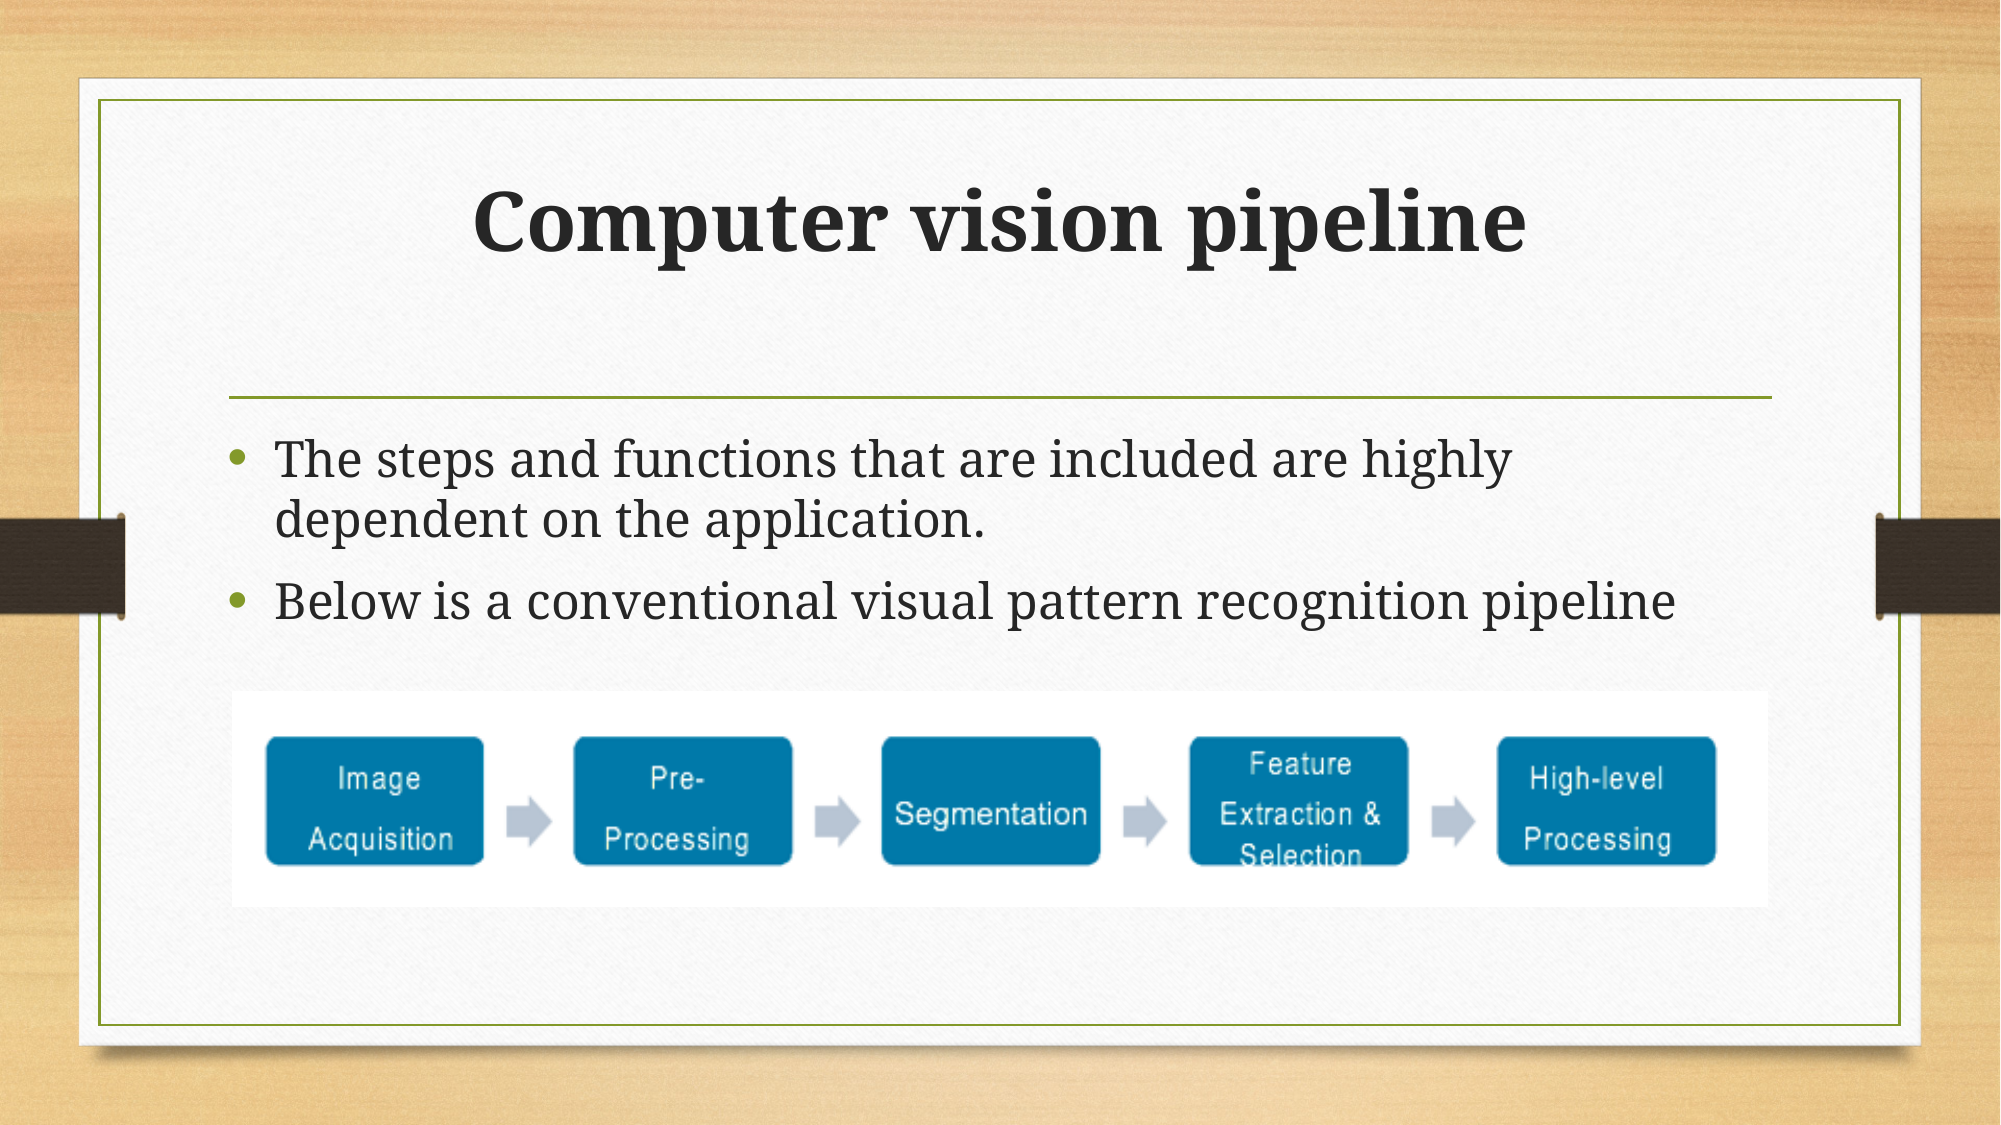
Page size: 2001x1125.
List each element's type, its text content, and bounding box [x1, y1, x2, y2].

picture [0, 0, 2001, 1125]
list The steps and functions that are included are highly dependent on the application. Below is a conventional visual pattern recognition pipeline [212, 419, 1788, 964]
title Computer vision pipeline [212, 161, 1788, 375]
